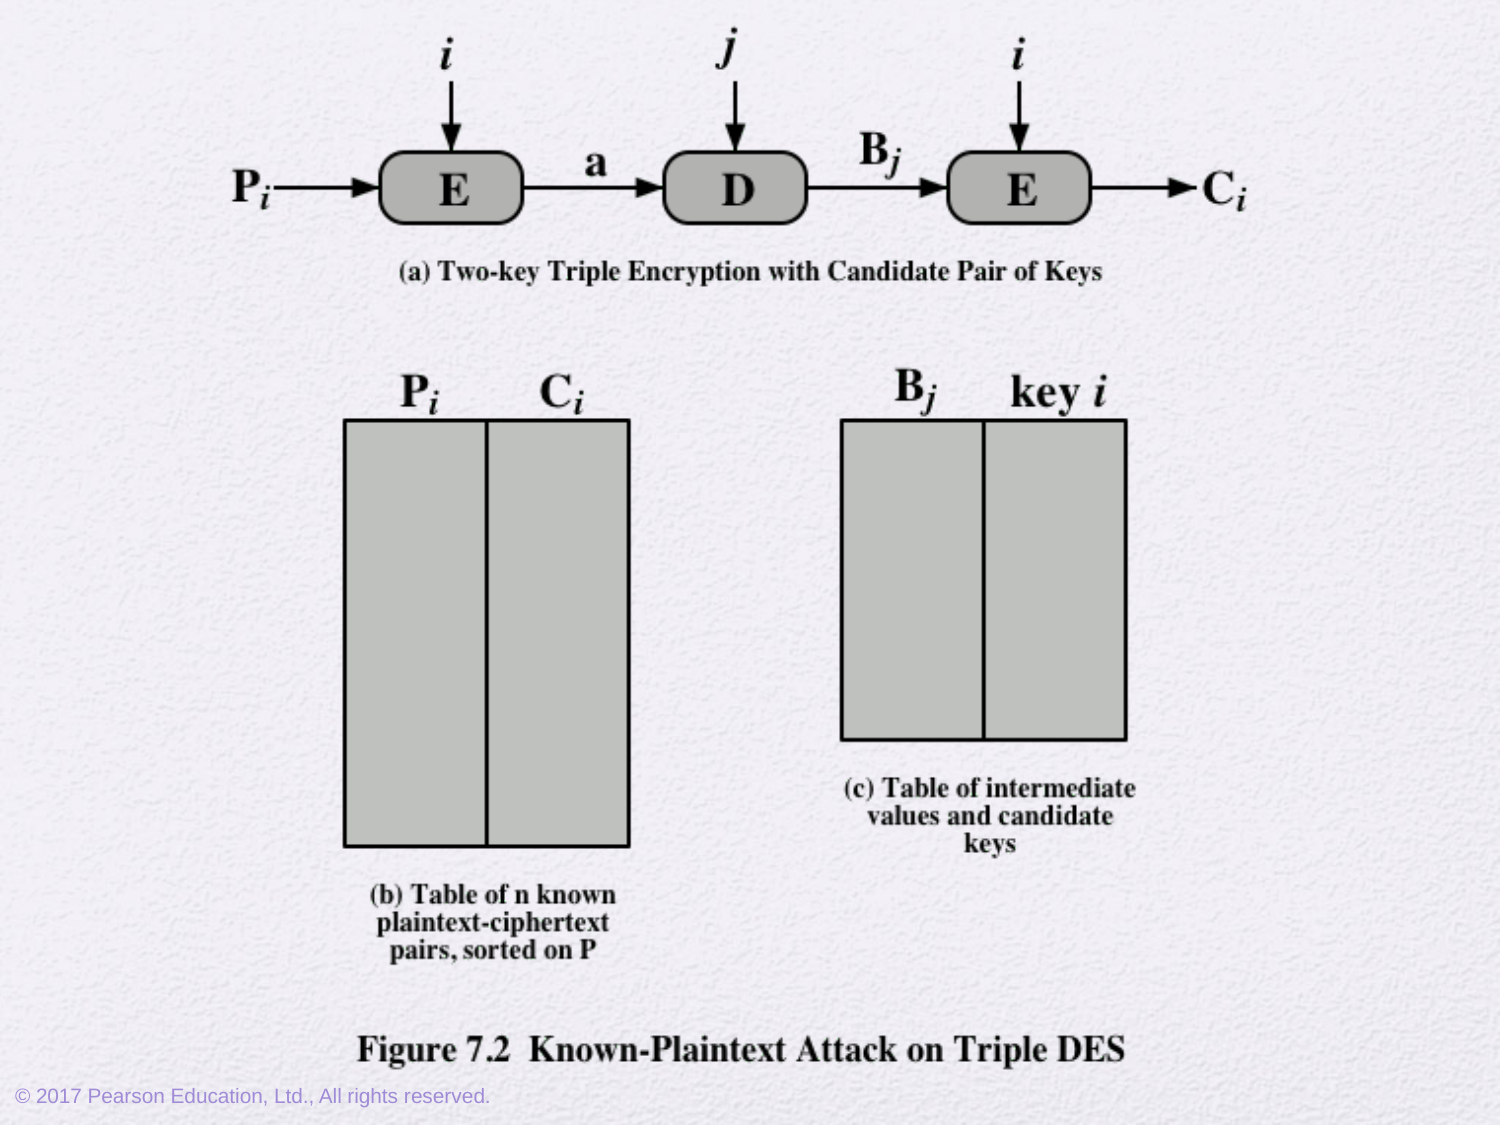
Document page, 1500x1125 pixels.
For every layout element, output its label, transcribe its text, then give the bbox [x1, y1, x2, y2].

footer © 2017 Pearson Education, Ltd., All rights reserved. [0, 1065, 142, 1125]
picture [0, 0, 1500, 1125]
